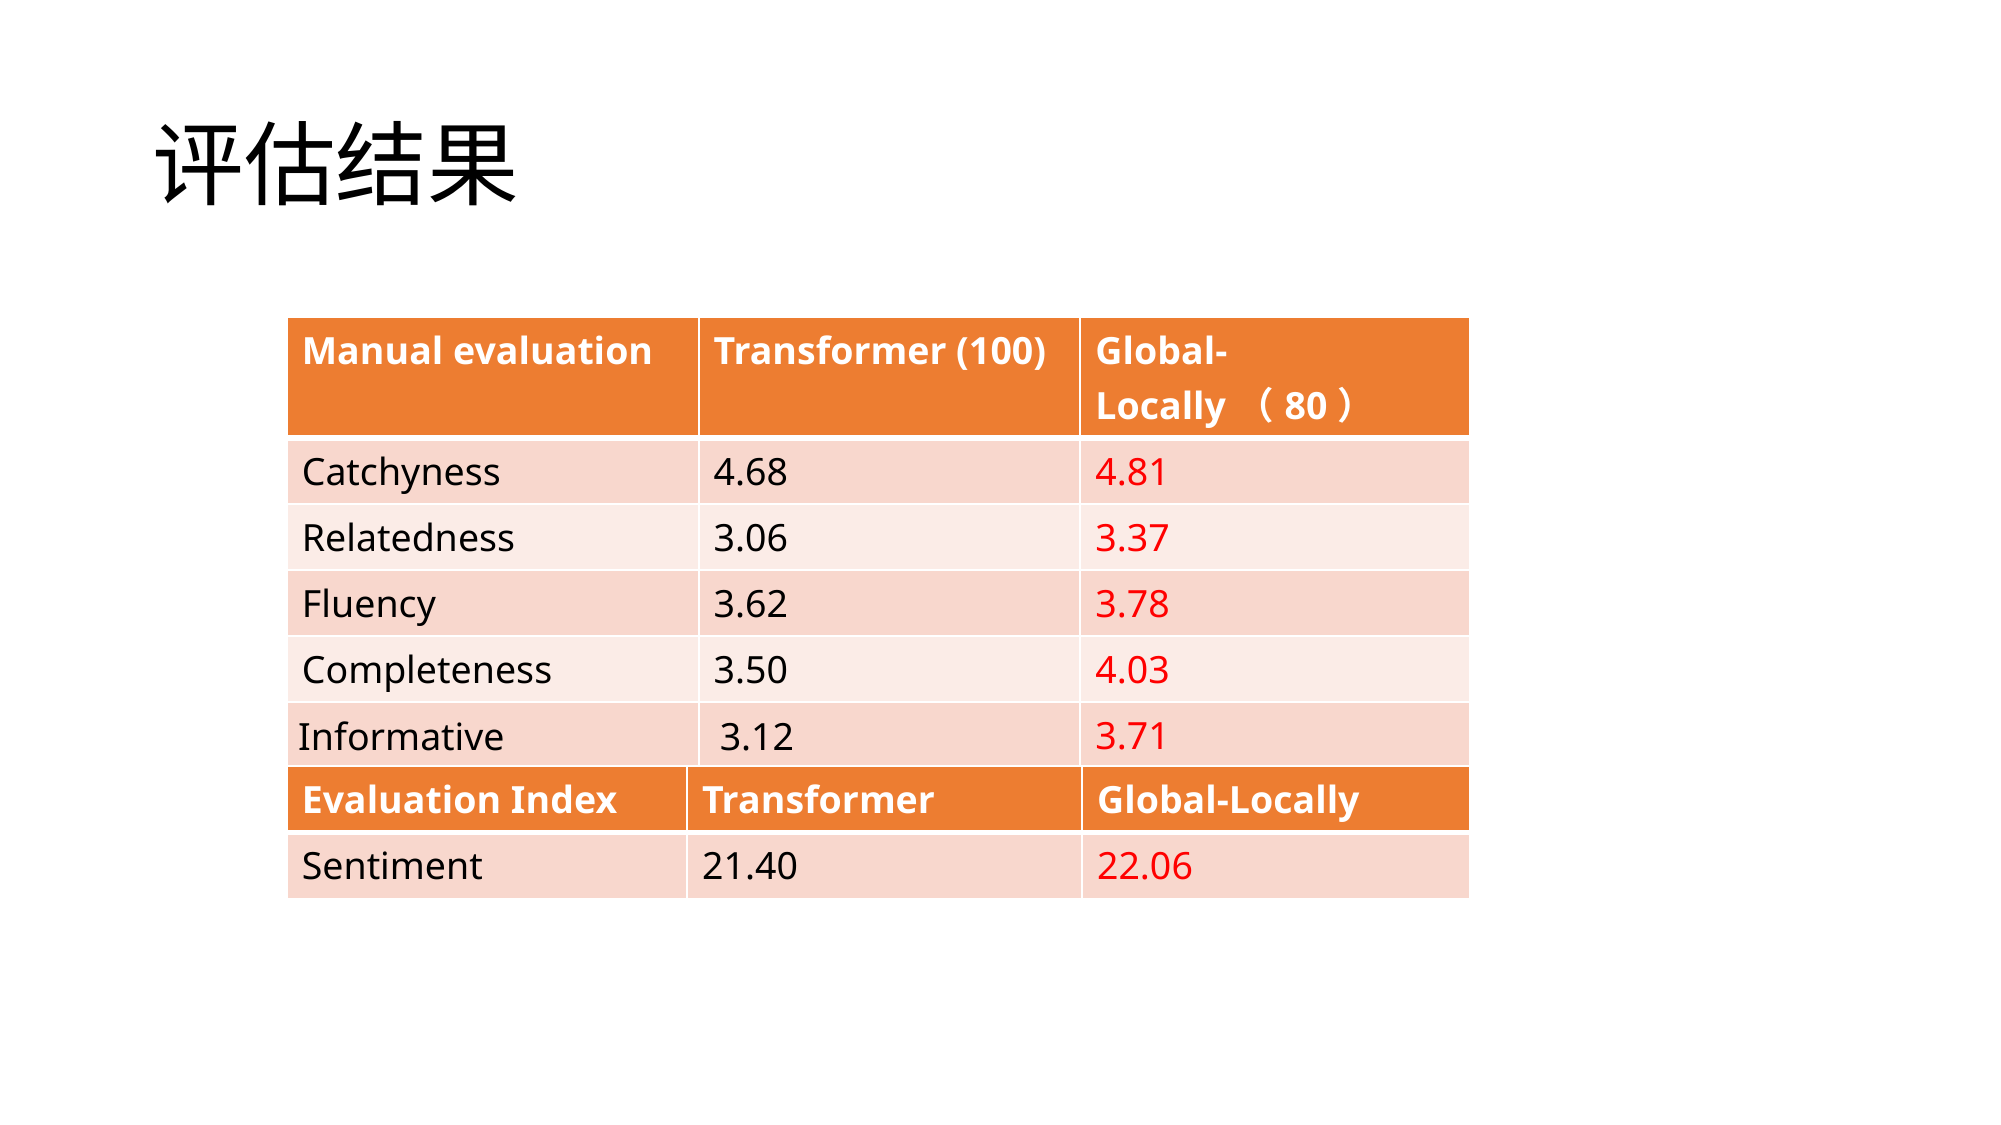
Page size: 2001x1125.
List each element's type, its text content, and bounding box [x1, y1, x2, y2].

table_cell 3.37 [1081, 505, 1469, 569]
table_cell 4.03 [1081, 637, 1469, 701]
table_cell Fluency [288, 571, 698, 635]
table_cell Informative [288, 703, 698, 765]
table_cell Catchyness [288, 441, 698, 503]
table_cell 4.68 [700, 441, 1079, 503]
table_cell Completeness [288, 637, 698, 701]
table_cell Sentiment [288, 835, 686, 898]
table_cell 3.12 [700, 703, 1079, 765]
table_cell 4.81 [1081, 441, 1469, 503]
table_cell 3.62 [700, 571, 1079, 635]
table_cell 3.06 [700, 505, 1079, 569]
table_header Evaluation Index [288, 767, 686, 830]
table_header Global-Locally（80） [1081, 318, 1469, 435]
table_header Transformer (100) [700, 318, 1079, 435]
table_cell 21.40 [688, 835, 1081, 898]
table_header Global-Locally [1083, 767, 1469, 830]
table_header Transformer [688, 767, 1081, 830]
title 评估结果 [137, 59, 1863, 278]
table_cell 3.78 [1081, 571, 1469, 635]
table_cell Relatedness [288, 505, 698, 569]
table_header Manual evaluation [288, 318, 698, 435]
table_cell 22.06 [1083, 835, 1469, 898]
table_cell 3.50 [700, 637, 1079, 701]
table_cell 3.71 [1081, 703, 1469, 765]
